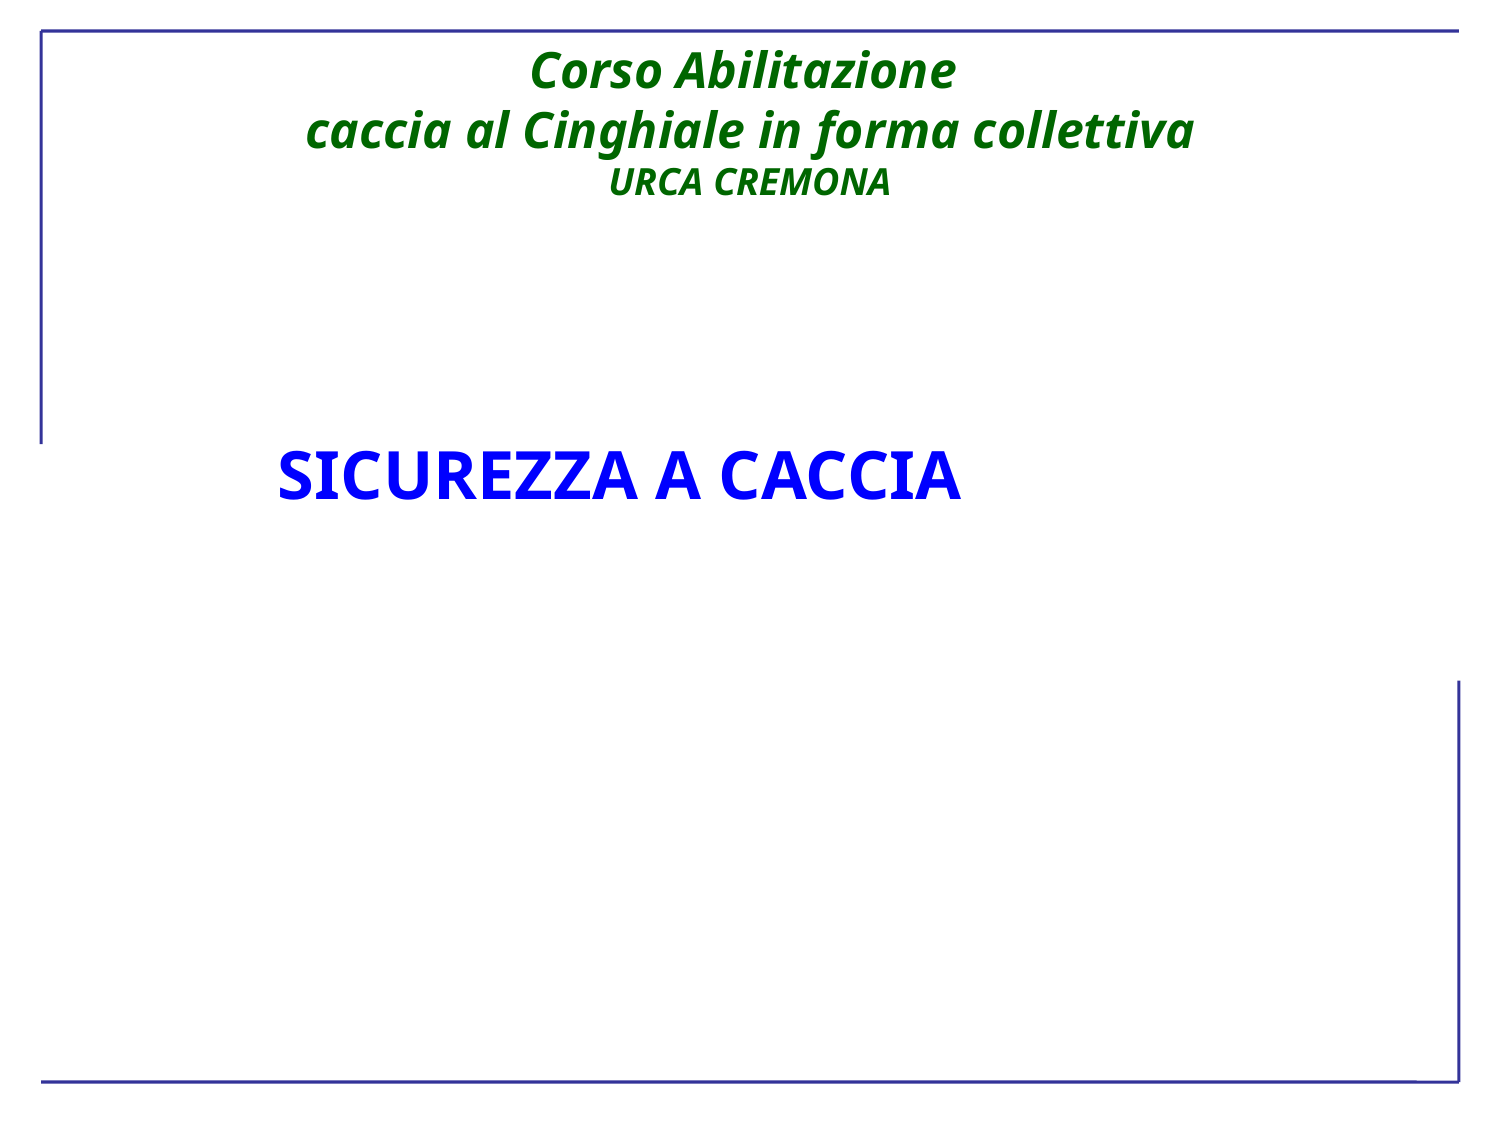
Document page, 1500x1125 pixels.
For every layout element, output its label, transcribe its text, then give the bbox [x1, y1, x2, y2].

title SICUREZZA A CACCIA [100, 425, 1140, 563]
